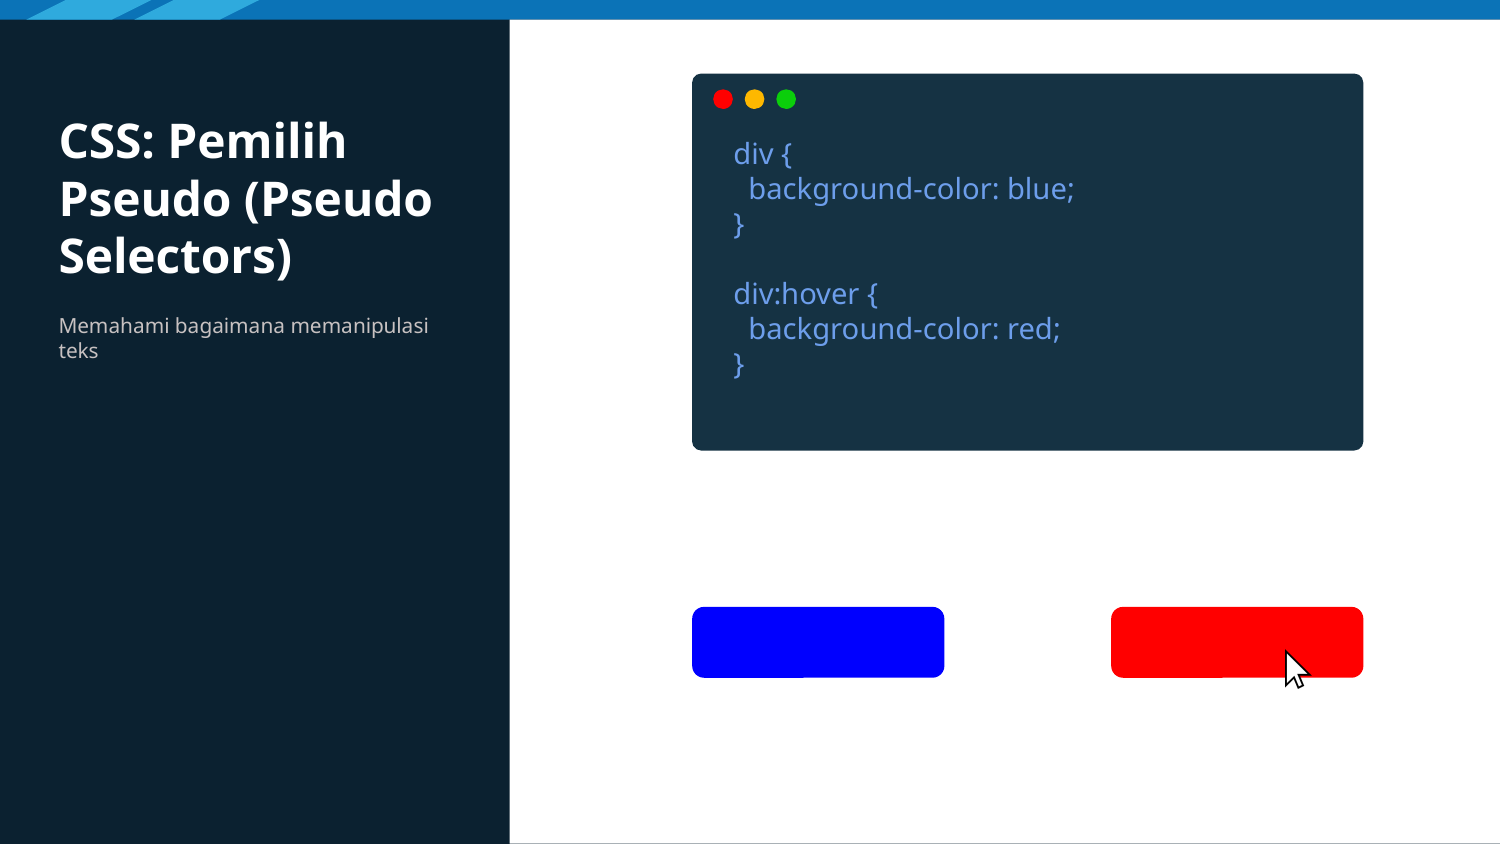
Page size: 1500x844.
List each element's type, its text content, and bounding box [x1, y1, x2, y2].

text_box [691, 73, 1364, 451]
text_box [692, 606, 945, 678]
subtitle Memahami bagaimana memanipulasi teks [43, 298, 459, 501]
picture [1285, 649, 1312, 689]
title CSS: Pemilih Pseudo (Pseudo Selectors) [43, 80, 459, 298]
text_box [1111, 606, 1364, 678]
